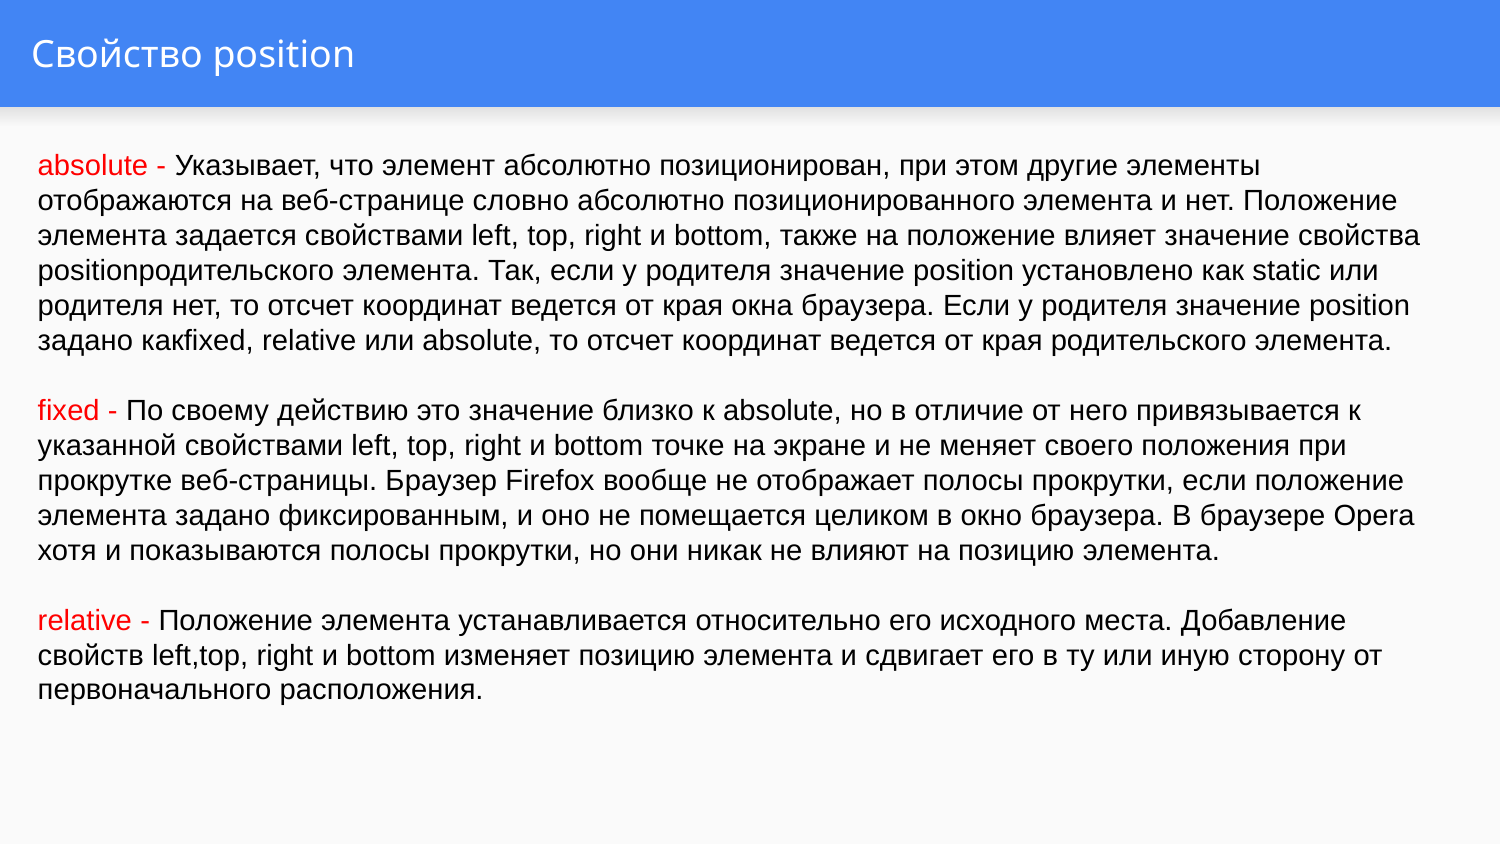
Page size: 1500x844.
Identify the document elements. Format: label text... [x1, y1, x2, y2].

title Свойство position [15, 2, 1465, 102]
text_box absolute - Указывает, что элемент абсолютно позиционирован, при этом другие элементы отображаются на веб-странице словно абсолютно позиционированного элемента и нет. Положение элемента задается свойствами left, top, right и bottom, также на положение влияет значение свойства positionродительского элемента. Так, если у родителя значение position установлено как static или родителя нет, то отсчет координат ведется от края окна браузера. Если у родителя значение position задано какfixed, relative или absolute, то отсчет координат ведется от края родительского элемента. fixed - По своему действию это значение близко к absolute, но в отличие от него привязывается к указанной свойствами left, top, right и bottom точке на экране и не меняет своего положения при прокрутке веб-страницы. Браузер Firefox вообще не отображает полосы прокрутки, если положение элемента задано фиксированным, и оно не помещается целиком в окно браузера. В браузере Opera хотя и показываются полосы прокрутки, но они никак не влияют на позицию элемента. relative - Положение элемента устанавливается относительно его исходного места. Добавление свойств left,top, right и bottom изменяет позицию элемента и сдвигает его в ту или иную сторону от первоначального расположения. [22, 131, 1471, 721]
